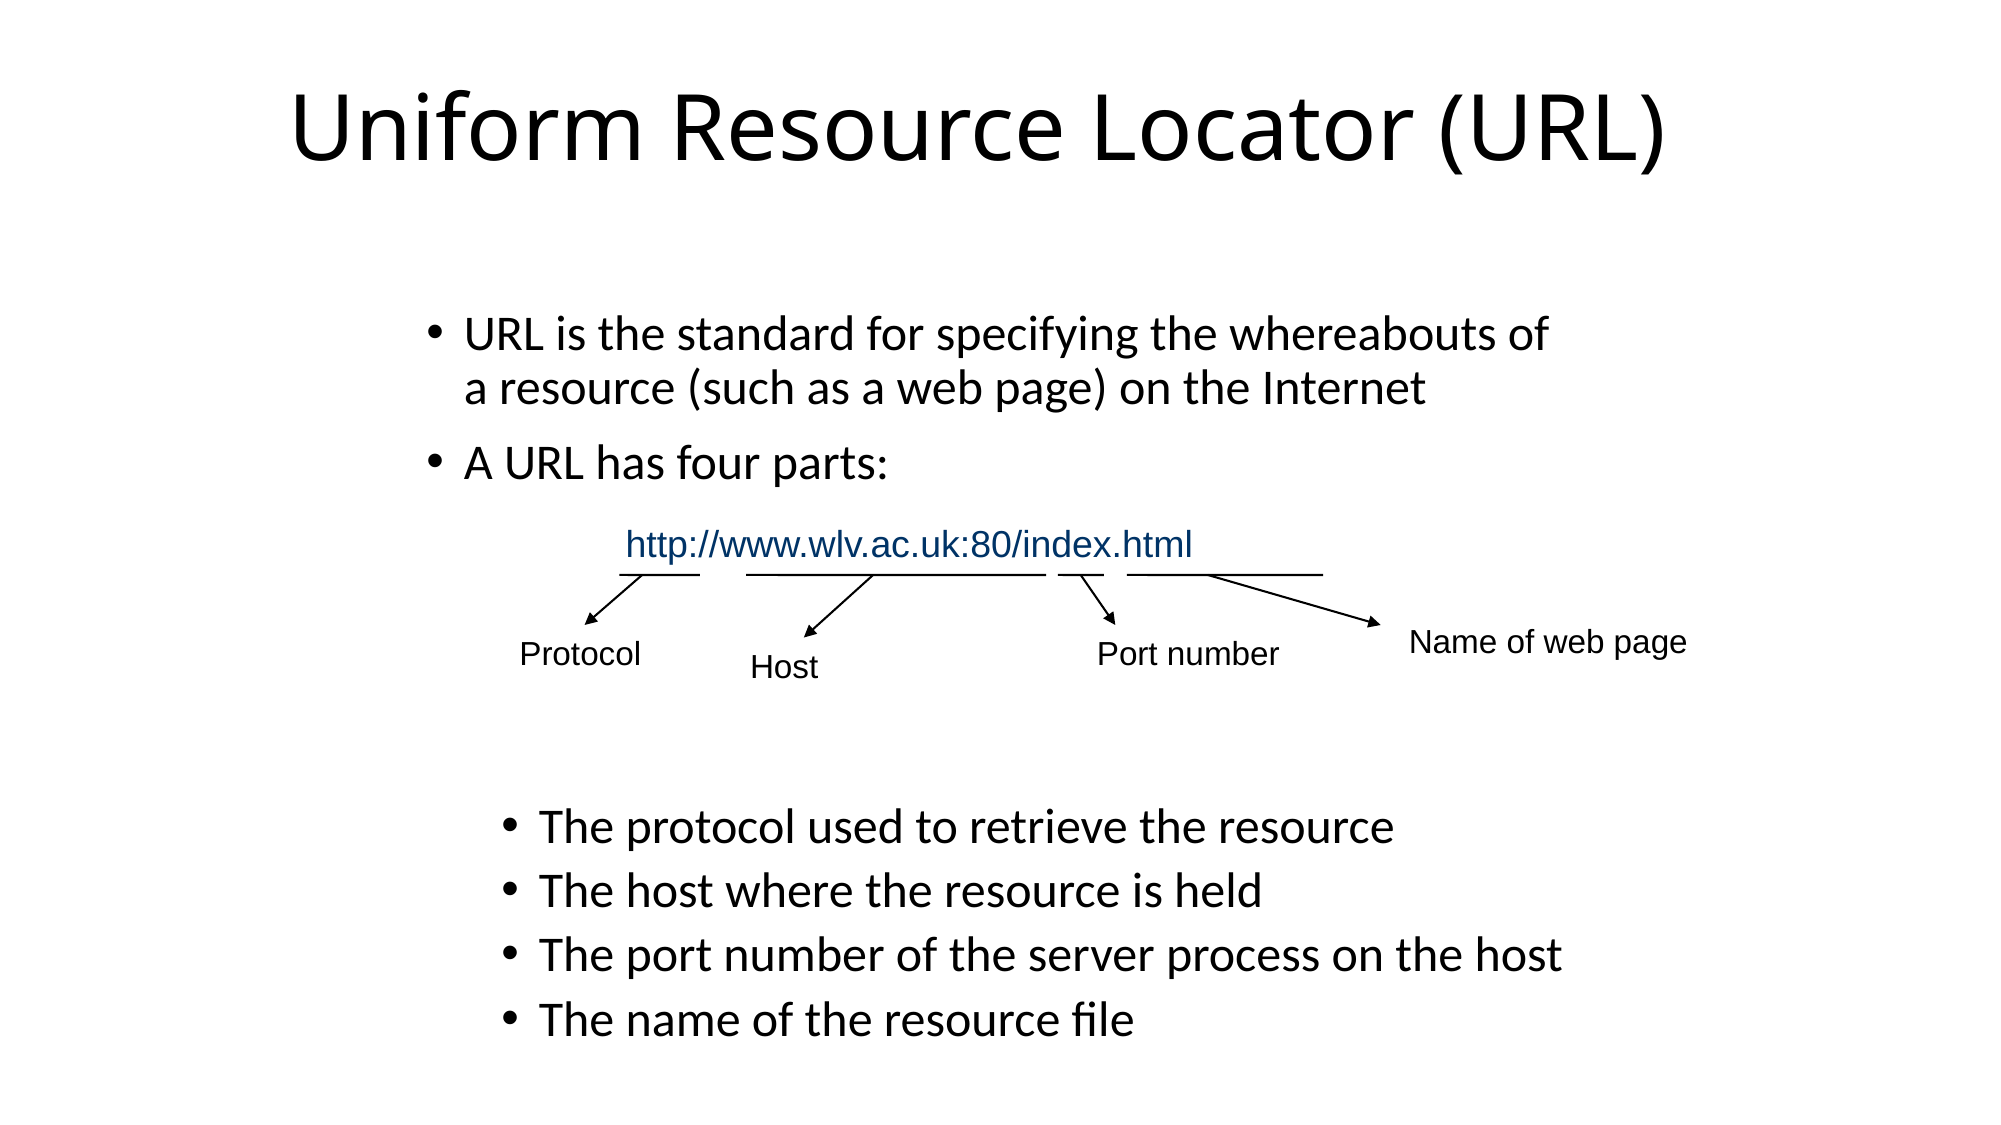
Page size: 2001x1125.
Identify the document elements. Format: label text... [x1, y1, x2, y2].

text_box Name of web page [1393, 612, 1703, 668]
text_box Protocol [504, 624, 657, 680]
text_box [584, 574, 643, 625]
text_box http://www.wlv.ac.uk:80/index.html [610, 512, 1209, 573]
text_box [1080, 574, 1116, 625]
list URL is the standard for specifying the whereabouts of a resource (such as a web page) on the Internet A URL has four parts: The protocol used to retrieve the resource The host where the resource is held The port number of the server process on the host The name of the resource file [411, 299, 1589, 1075]
text_box Port number [1082, 624, 1295, 680]
text_box [1207, 574, 1381, 628]
title Uniform Resource Locator (URL) [273, 37, 1727, 225]
text_box Host [735, 637, 834, 693]
text_box [803, 574, 874, 638]
